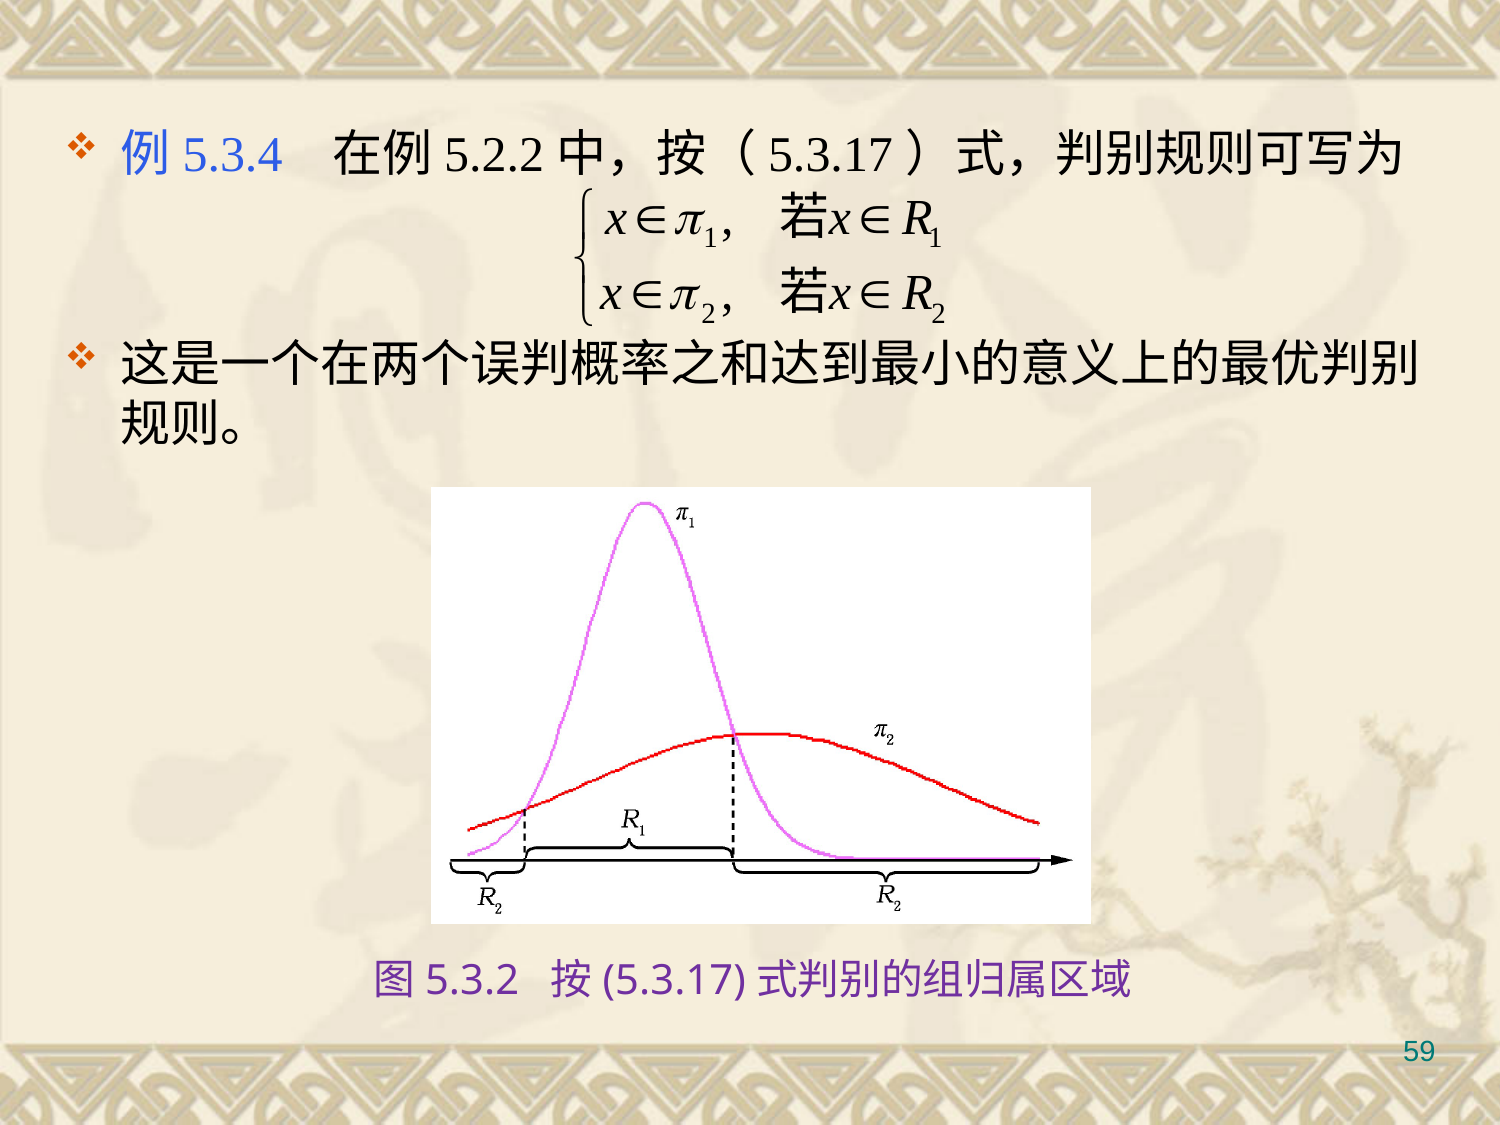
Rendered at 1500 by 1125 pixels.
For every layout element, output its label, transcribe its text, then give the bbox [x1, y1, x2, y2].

text_box 图5.3.2 按(5.3.17)式判别的组归属区域 [358, 945, 1147, 1011]
list 例5.3.4 在例5.2.2中，按（5.3.17）式，判别规则可写为 这是一个在两个误判概率之和达到最小的意义上的最优判别规则。 [49, 113, 1451, 1001]
slide_number 59 [1074, 1024, 1451, 1103]
picture [0, 0, 1500, 1125]
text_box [566, 184, 956, 333]
